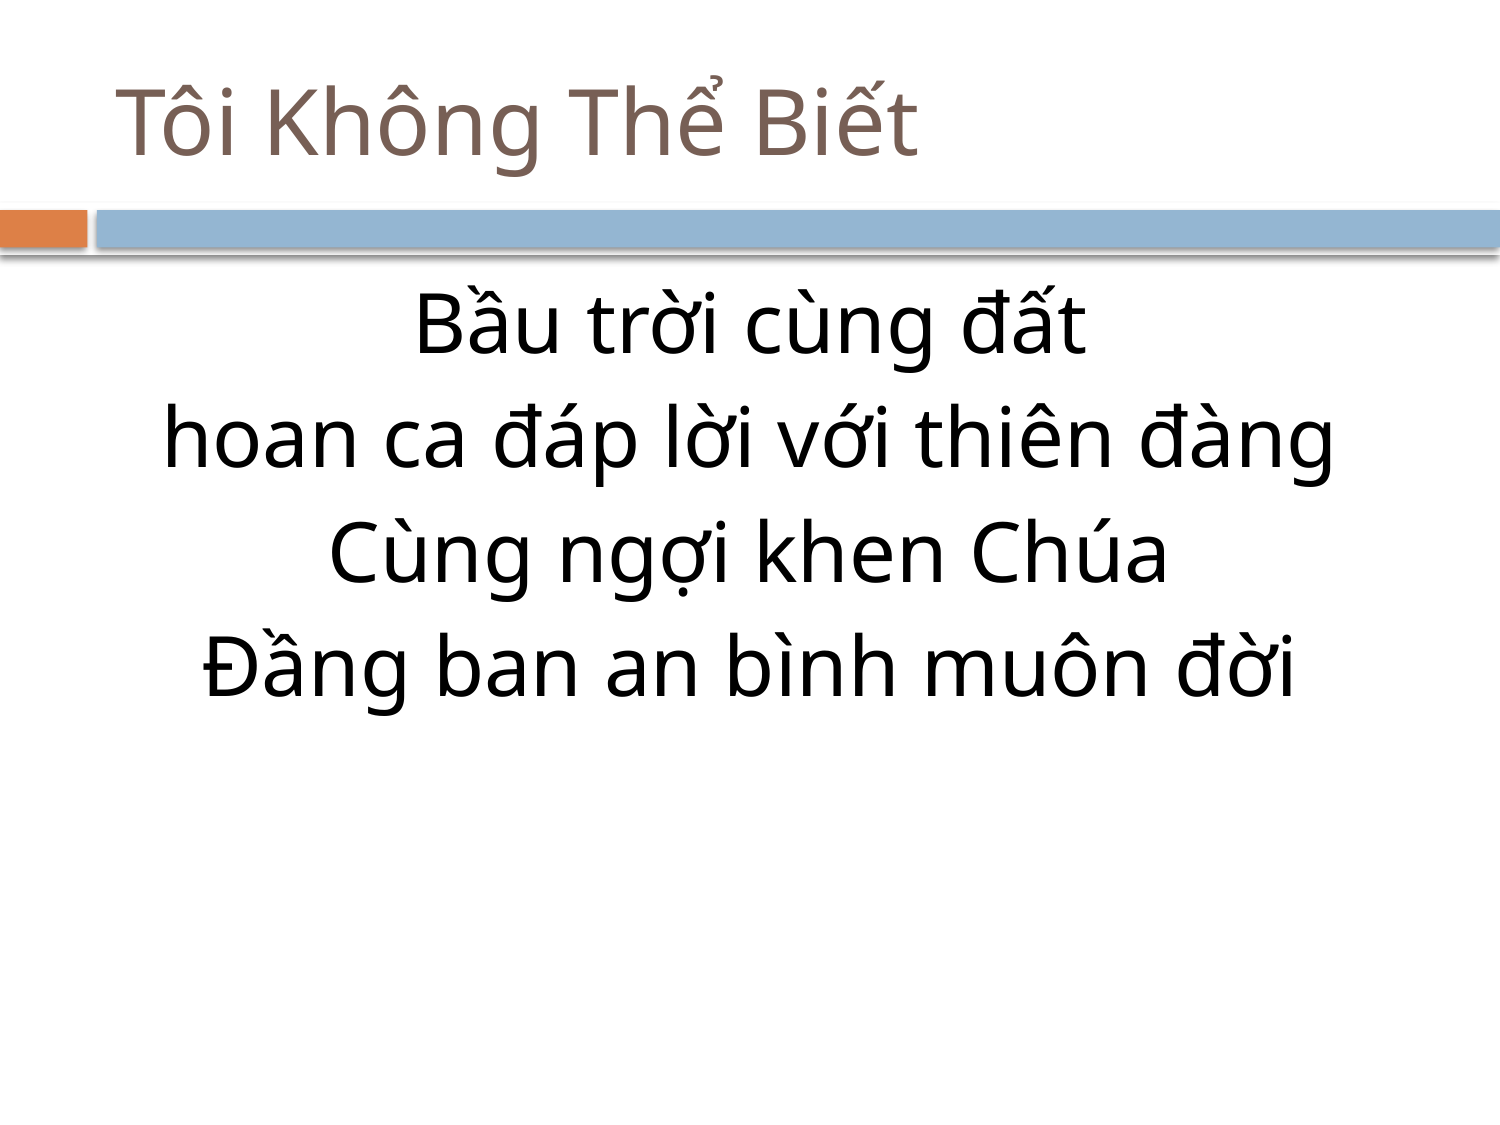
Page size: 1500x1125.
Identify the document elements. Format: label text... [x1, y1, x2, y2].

list Bầu trời cùng đất hoan ca đáp lời với thiên đàng Cùng ngợi khen Chúa Đầng ban an bình muôn đời [0, 262, 1500, 1125]
title Tôi Không Thể Biết [100, 37, 1438, 200]
